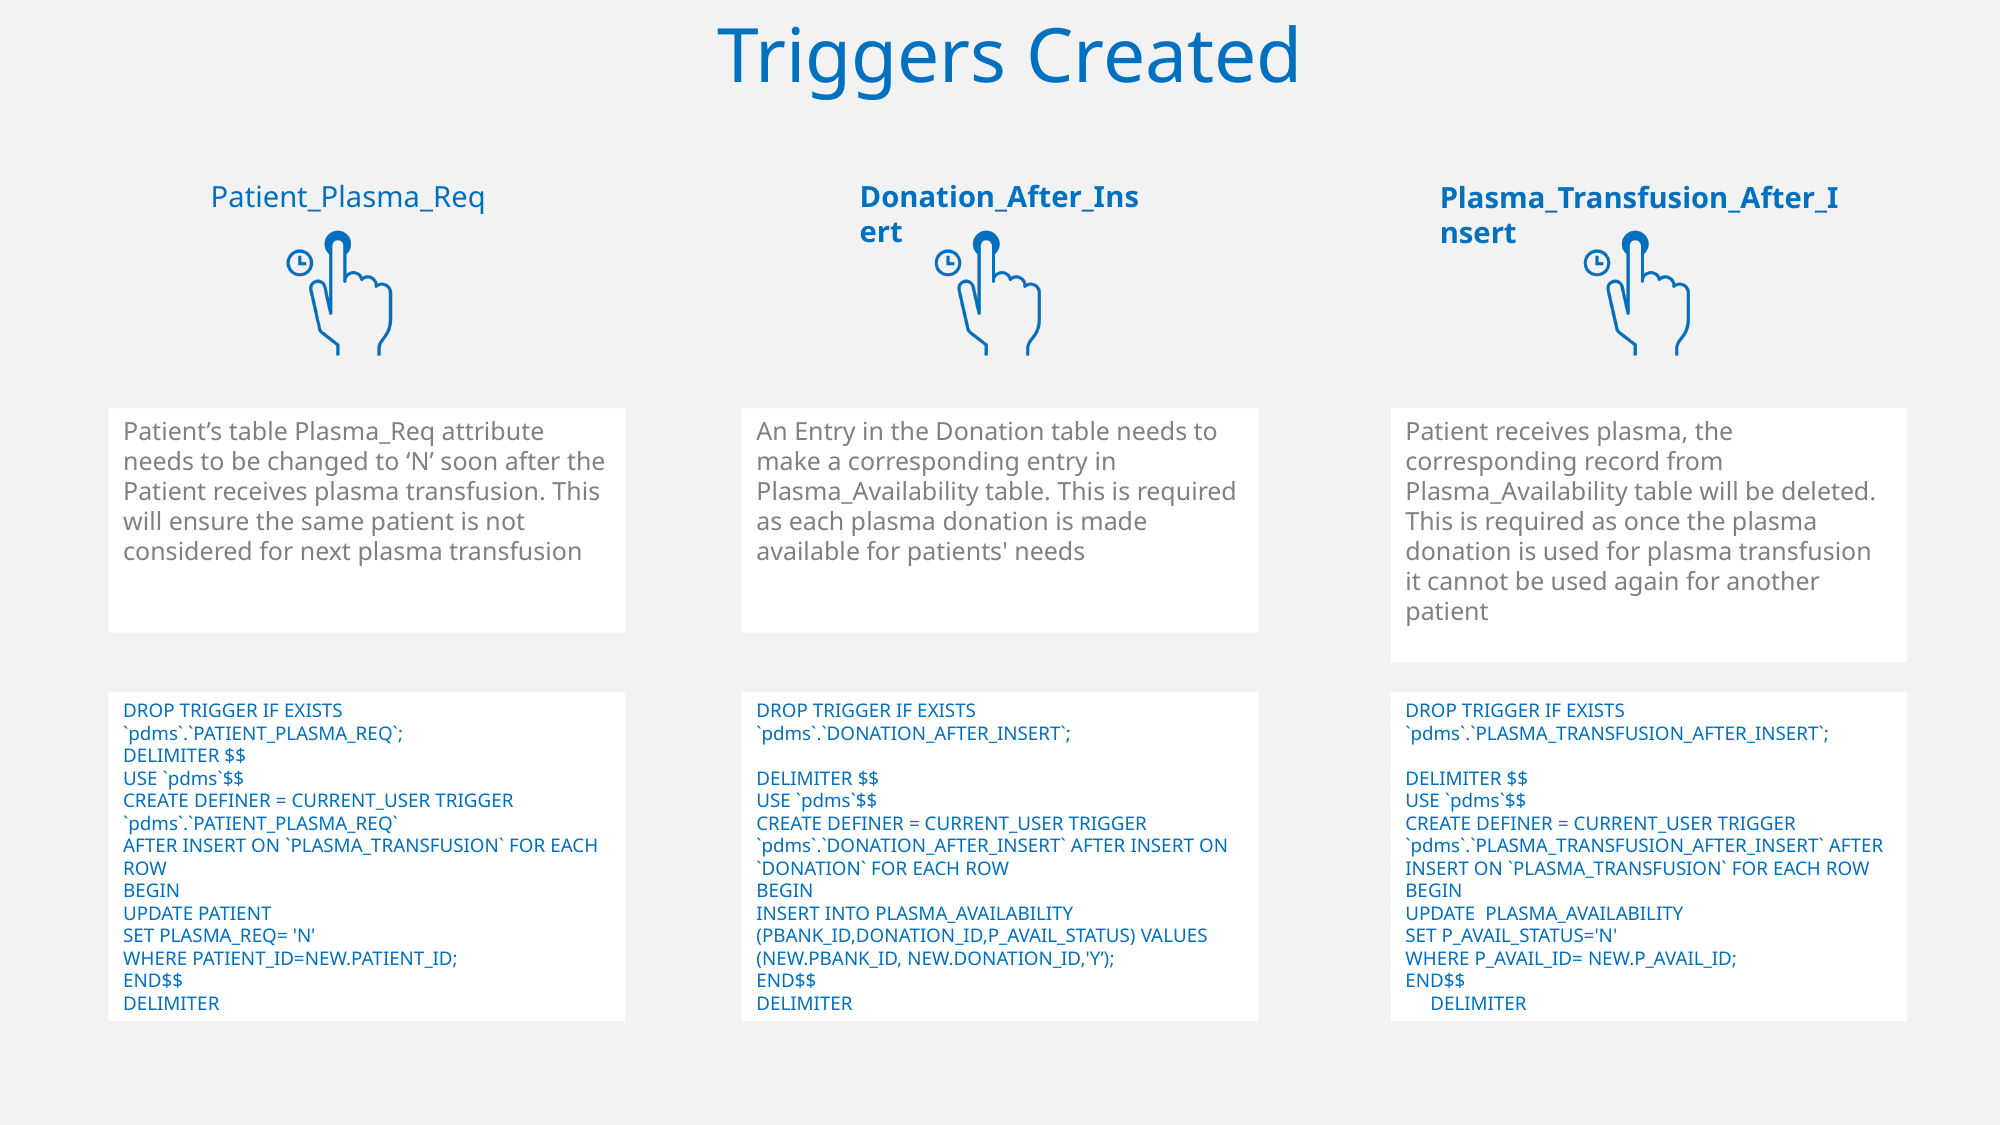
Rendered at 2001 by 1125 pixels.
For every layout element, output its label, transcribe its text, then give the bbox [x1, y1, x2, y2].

picture [275, 215, 426, 366]
text_box Triggers Created [538, 0, 1482, 105]
picture [924, 215, 1075, 366]
picture [1573, 215, 1724, 366]
text_box DROP TRIGGER IF EXISTS `pdms`.`PLASMA_TRANSFUSION_AFTER_INSERT`; DELIMITER $$ USE `pdms`$$ CREATE DEFINER = CURRENT_USER TRIGGER `pdms`.`PLASMA_TRANSFUSION_AFTER_INSERT` AFTER INSERT ON `PLASMA_TRANSFUSION` FOR EACH ROW BEGIN UPDATE PLASMA_AVAILABILITY SET P_AVAIL_STATUS='N' WHERE P_AVAIL_ID= NEW.P_AVAIL_ID; END$$ DELIMITER [1390, 691, 1908, 1022]
text_box Plasma_Transfusion_After_Insert [1425, 172, 1873, 258]
text_box DROP TRIGGER IF EXISTS `pdms`.`DONATION_AFTER_INSERT`; DELIMITER $$ USE `pdms`$$ CREATE DEFINER = CURRENT_USER TRIGGER `pdms`.`DONATION_AFTER_INSERT` AFTER INSERT ON `DONATION` FOR EACH ROW BEGIN INSERT INTO PLASMA_AVAILABILITY (PBANK_ID,DONATION_ID,P_AVAIL_STATUS) VALUES (NEW.PBANK_ID, NEW.DONATION_ID,'Y’); END$$ DELIMITER [741, 691, 1259, 1022]
text_box Patient_Plasma_Req [195, 171, 507, 256]
text_box DROP TRIGGER IF EXISTS `pdms`.`PATIENT_PLASMA_REQ`; DELIMITER $$ USE `pdms`$$ CREATE DEFINER = CURRENT_USER TRIGGER `pdms`.`PATIENT_PLASMA_REQ` AFTER INSERT ON `PLASMA_TRANSFUSION` FOR EACH ROW BEGIN UPDATE PATIENT SET PLASMA_REQ= 'N' WHERE PATIENT_ID=NEW.PATIENT_ID; END$$ DELIMITER [108, 691, 625, 1022]
text_box Patient’s table Plasma_Req attribute needs to be changed to ‘N’ soon after the Patient receives plasma transfusion. This will ensure the same patient is not considered for next plasma transfusion [108, 408, 625, 633]
text_box Patient receives plasma, the corresponding record from Plasma_Availability table will be deleted. This is required as once the plasma donation is used for plasma transfusion it cannot be used again for another patient [1390, 408, 1908, 663]
text_box Donation_After_Insert [844, 171, 1156, 256]
text_box An Entry in the Donation table needs to make a corresponding entry in Plasma_Availability table. This is required as each plasma donation is made available for patients' needs [741, 408, 1259, 633]
